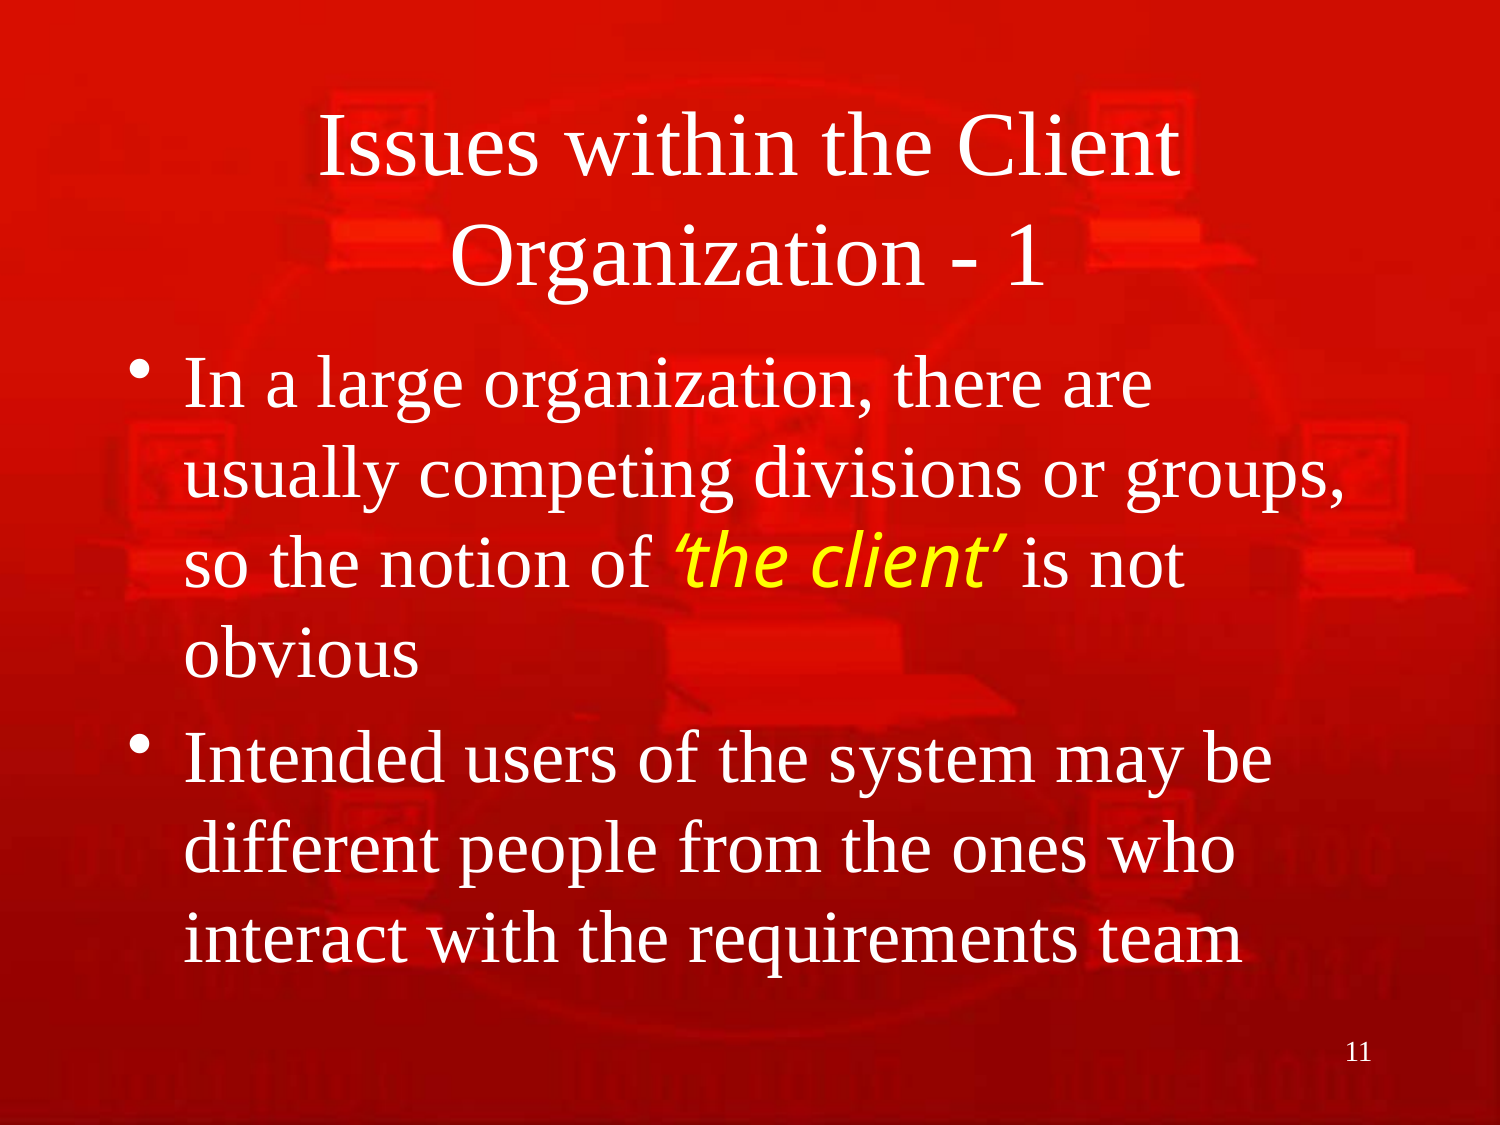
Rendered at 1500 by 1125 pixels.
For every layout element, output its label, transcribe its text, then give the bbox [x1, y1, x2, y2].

picture [0, 0, 1500, 1125]
slide_number 11 [1074, 1025, 1388, 1100]
list In a large organization, there are usually competing divisions or groups, so the notion of ‘the client’ is not obvious Intended users of the system may be different people from the ones who interact with the requirements team [112, 324, 1388, 1000]
title Issues within the Client Organization - 1 [112, 99, 1388, 288]
